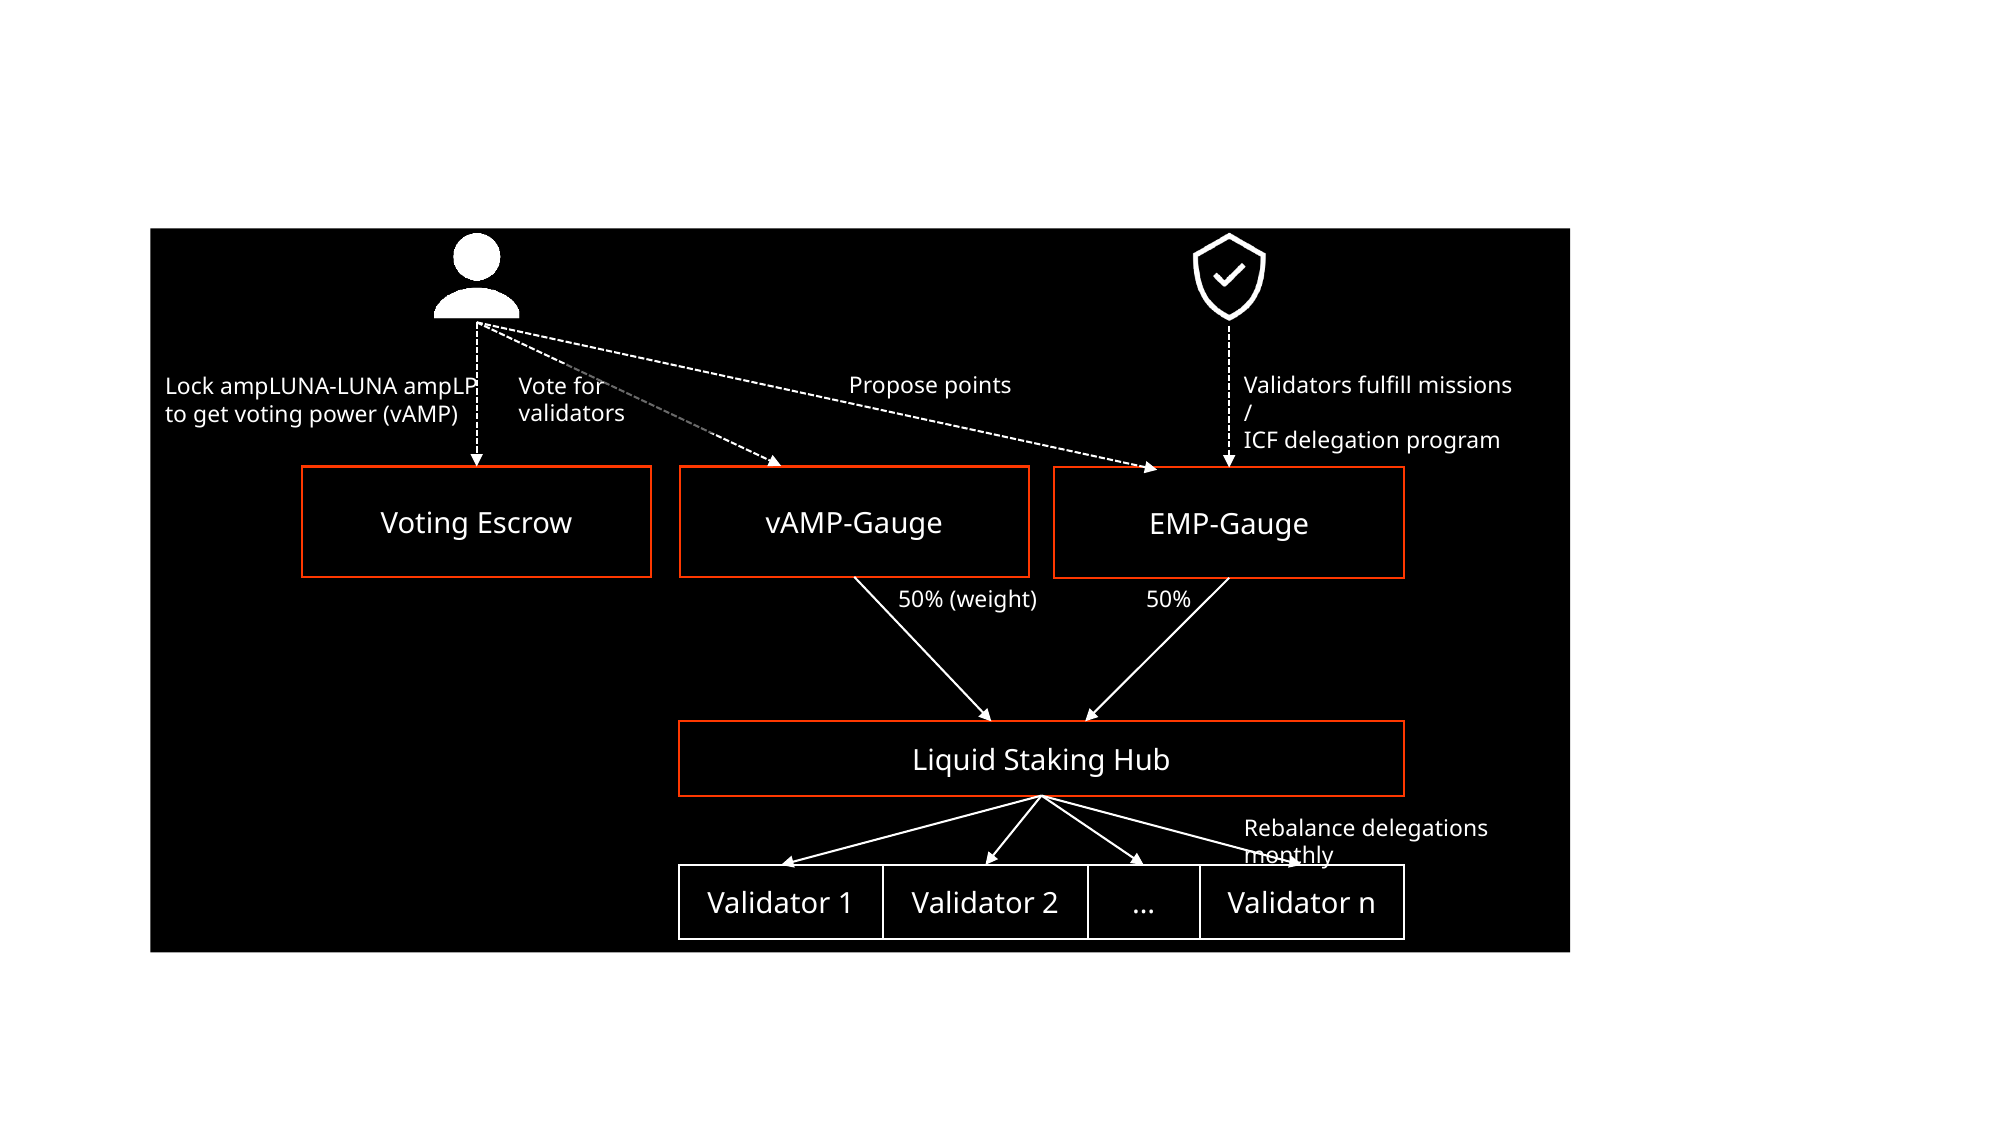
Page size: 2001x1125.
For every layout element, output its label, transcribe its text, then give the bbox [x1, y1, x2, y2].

text_box EMP-Gauge [1053, 466, 1405, 579]
text_box Validator 1 [678, 864, 882, 940]
text_box Validators fulfill missions / ICF delegation program [1230, 363, 1531, 461]
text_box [1085, 577, 1230, 722]
text_box Liquid Staking Hub [678, 720, 1405, 797]
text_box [781, 795, 985, 865]
text_box 50% [1131, 576, 1363, 620]
text_box Validator n [1201, 865, 1405, 940]
picture [1180, 228, 1278, 326]
text_box Lock ampLUNA-LUNA ampLP to get voting power (vAMP) [150, 364, 476, 435]
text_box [1041, 795, 1302, 865]
text_box [149, 227, 1571, 953]
text_box 50% (weight) [992, 576, 1115, 620]
text_box … [1087, 865, 1201, 940]
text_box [854, 576, 992, 722]
text_box Rebalance delegations monthly [1229, 806, 1598, 876]
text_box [985, 795, 1041, 865]
picture [429, 228, 524, 323]
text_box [476, 322, 1158, 470]
text_box Voting Escrow [301, 465, 652, 578]
text_box Validator 2 [882, 865, 1087, 940]
text_box vAMP-Gauge [679, 470, 1030, 578]
